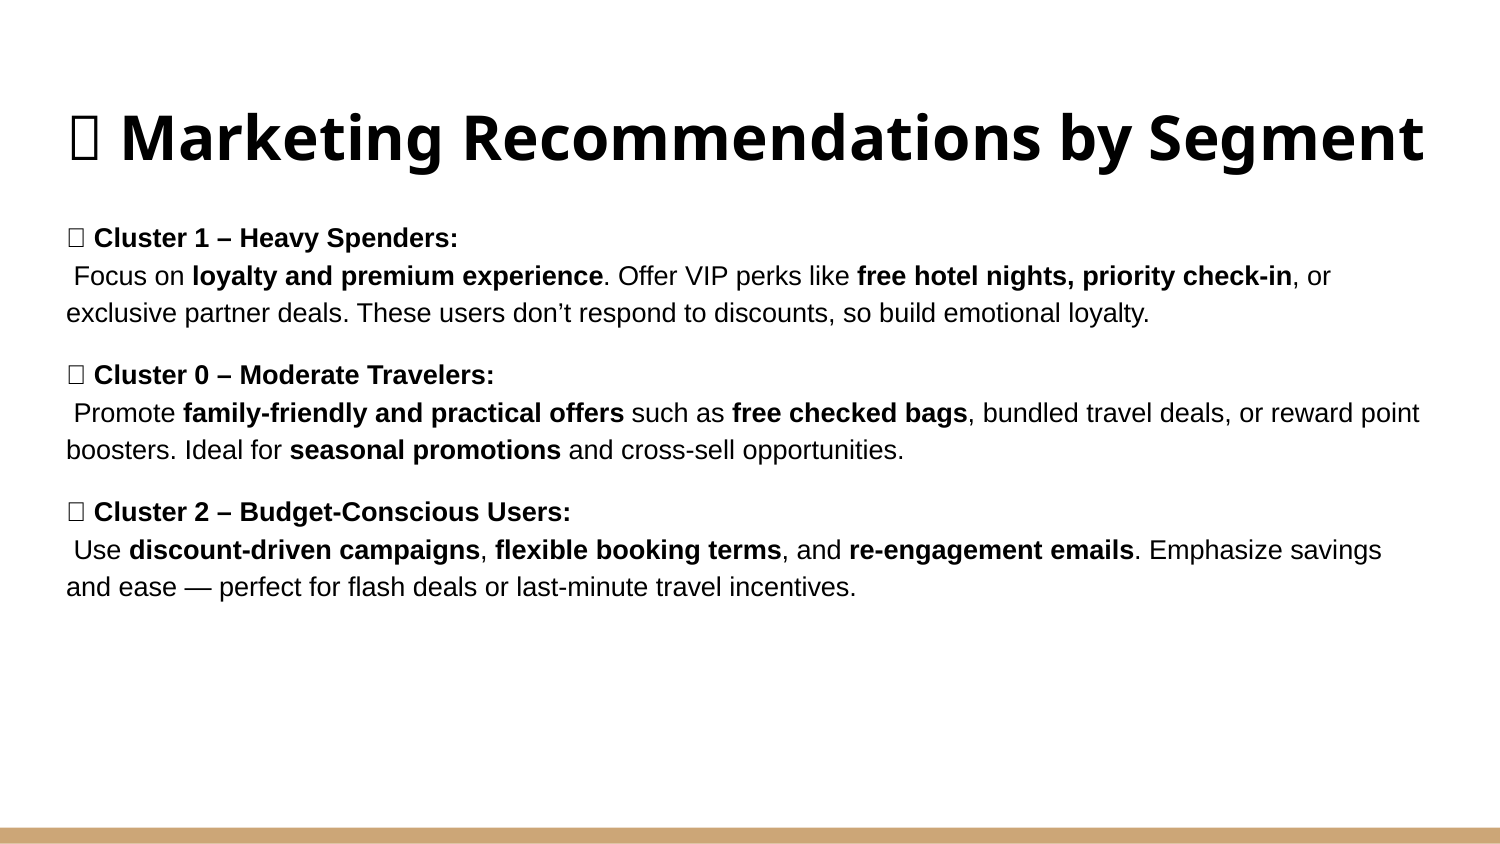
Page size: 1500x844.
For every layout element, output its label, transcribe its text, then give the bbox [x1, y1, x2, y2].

title 📢 Marketing Recommendations by Segment [51, 51, 1449, 189]
list 🔹 Cluster 1 – Heavy Spenders: Focus on loyalty and premium experience. Offer VIP perks like free hotel nights, priority check-in, or exclusive partner deals. These users don’t respond to discounts, so build emotional loyalty. 🔹 Cluster 0 – Moderate Travelers: Promote family-friendly and practical offers such as free checked bags, bundled travel deals, or reward point boosters. Ideal for seasonal promotions and cross-sell opportunities. 🔹 Cluster 2 – Budget-Conscious Users: Use discount-driven campaigns, flexible booking terms, and re-engagement emails. Emphasize savings and ease — perfect for flash deals or last-minute travel incentives. [51, 200, 1449, 752]
